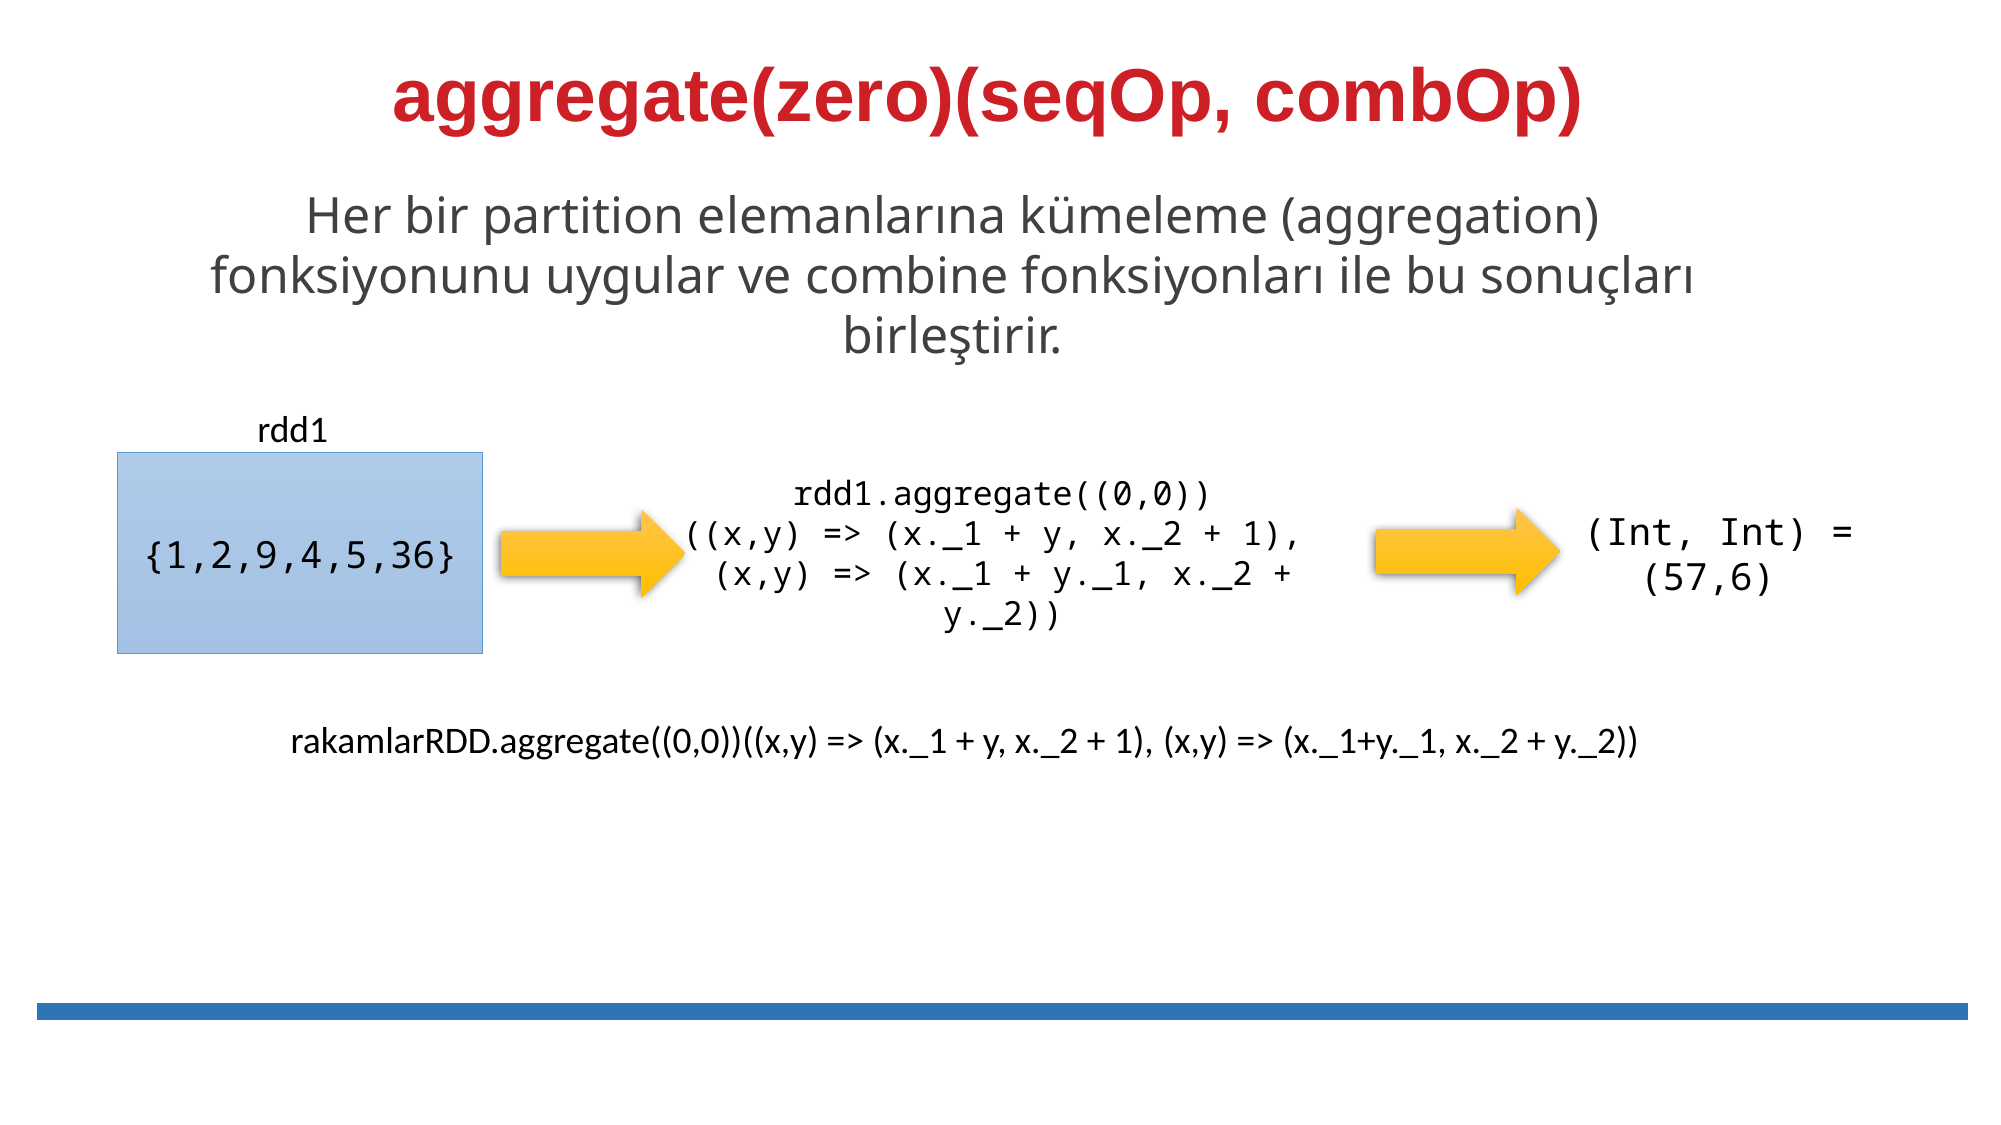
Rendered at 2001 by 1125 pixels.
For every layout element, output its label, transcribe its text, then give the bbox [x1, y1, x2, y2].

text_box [117, 397, 483, 654]
text_box [500, 509, 665, 597]
text_box [1375, 507, 1522, 595]
text_box rdd1.aggregate((0,0)) ((x,y) => (x._1 + y, x._2 + 1), (x,y) => (x._1 + y._1, x._2 + y._2)) [665, 464, 1340, 640]
text_box (Int, Int) = (57,6) [1522, 500, 1892, 605]
title aggregate(zero)(seqOp, combOp) [238, 34, 1739, 146]
text_box rakamlarRDD.aggregate((0,0))((x,y) => (x._1 + y, x._2 + 1), (x,y) => (x._1+y._1, x._2 + y._2)) [267, 709, 1767, 769]
text_box Her bir partition elemanlarına kümeleme (aggregation) fonksiyonunu uygular ve combine fonksiyonları ile bu sonuçları birleştirir. [140, 176, 1766, 372]
